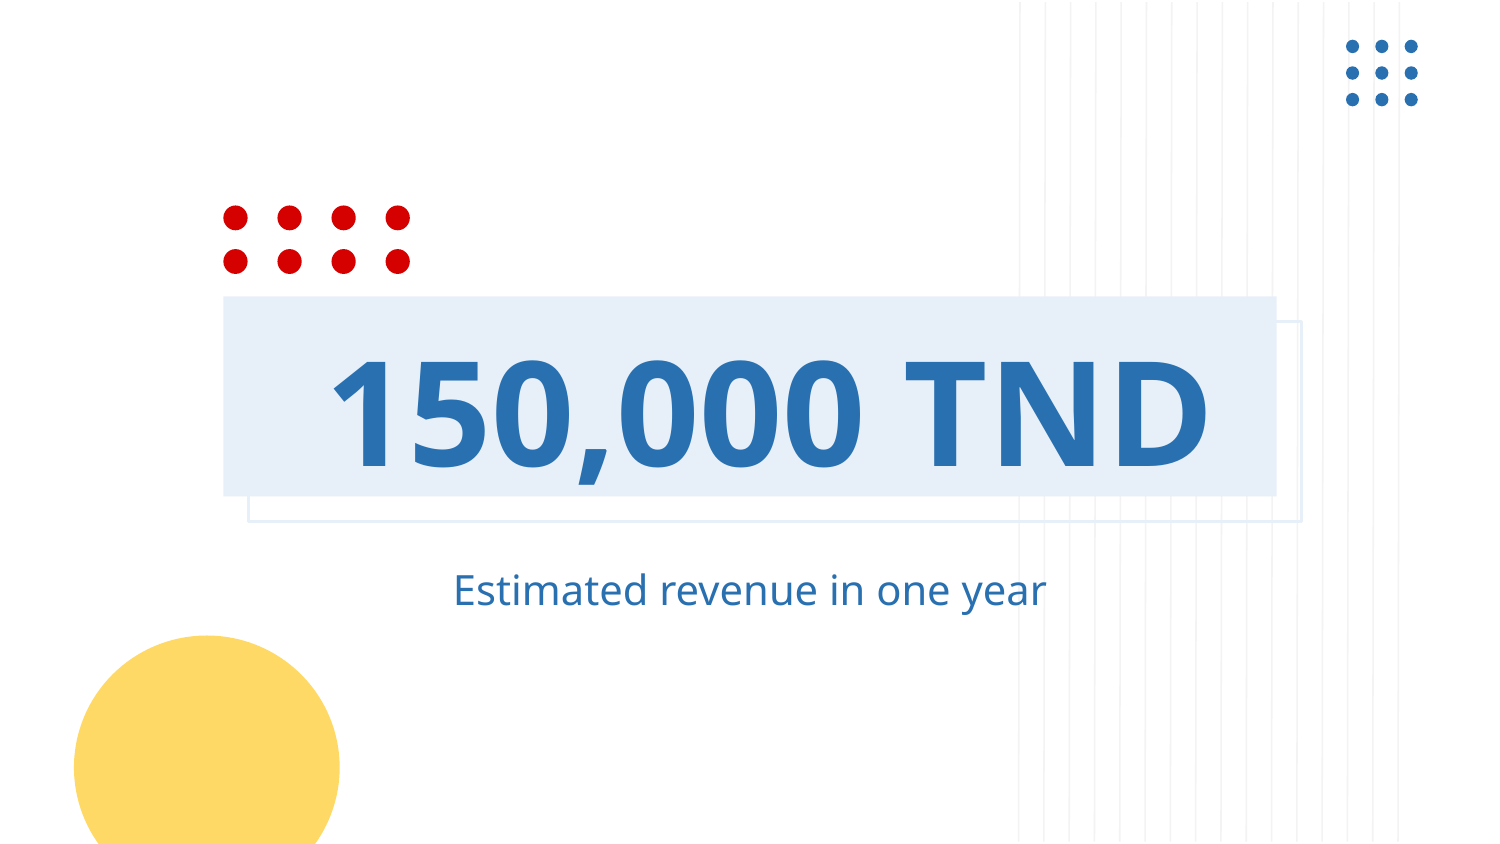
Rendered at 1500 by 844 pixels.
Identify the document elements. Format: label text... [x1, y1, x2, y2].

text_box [223, 296, 1302, 522]
list Estimated revenue in one year [224, 541, 1276, 630]
